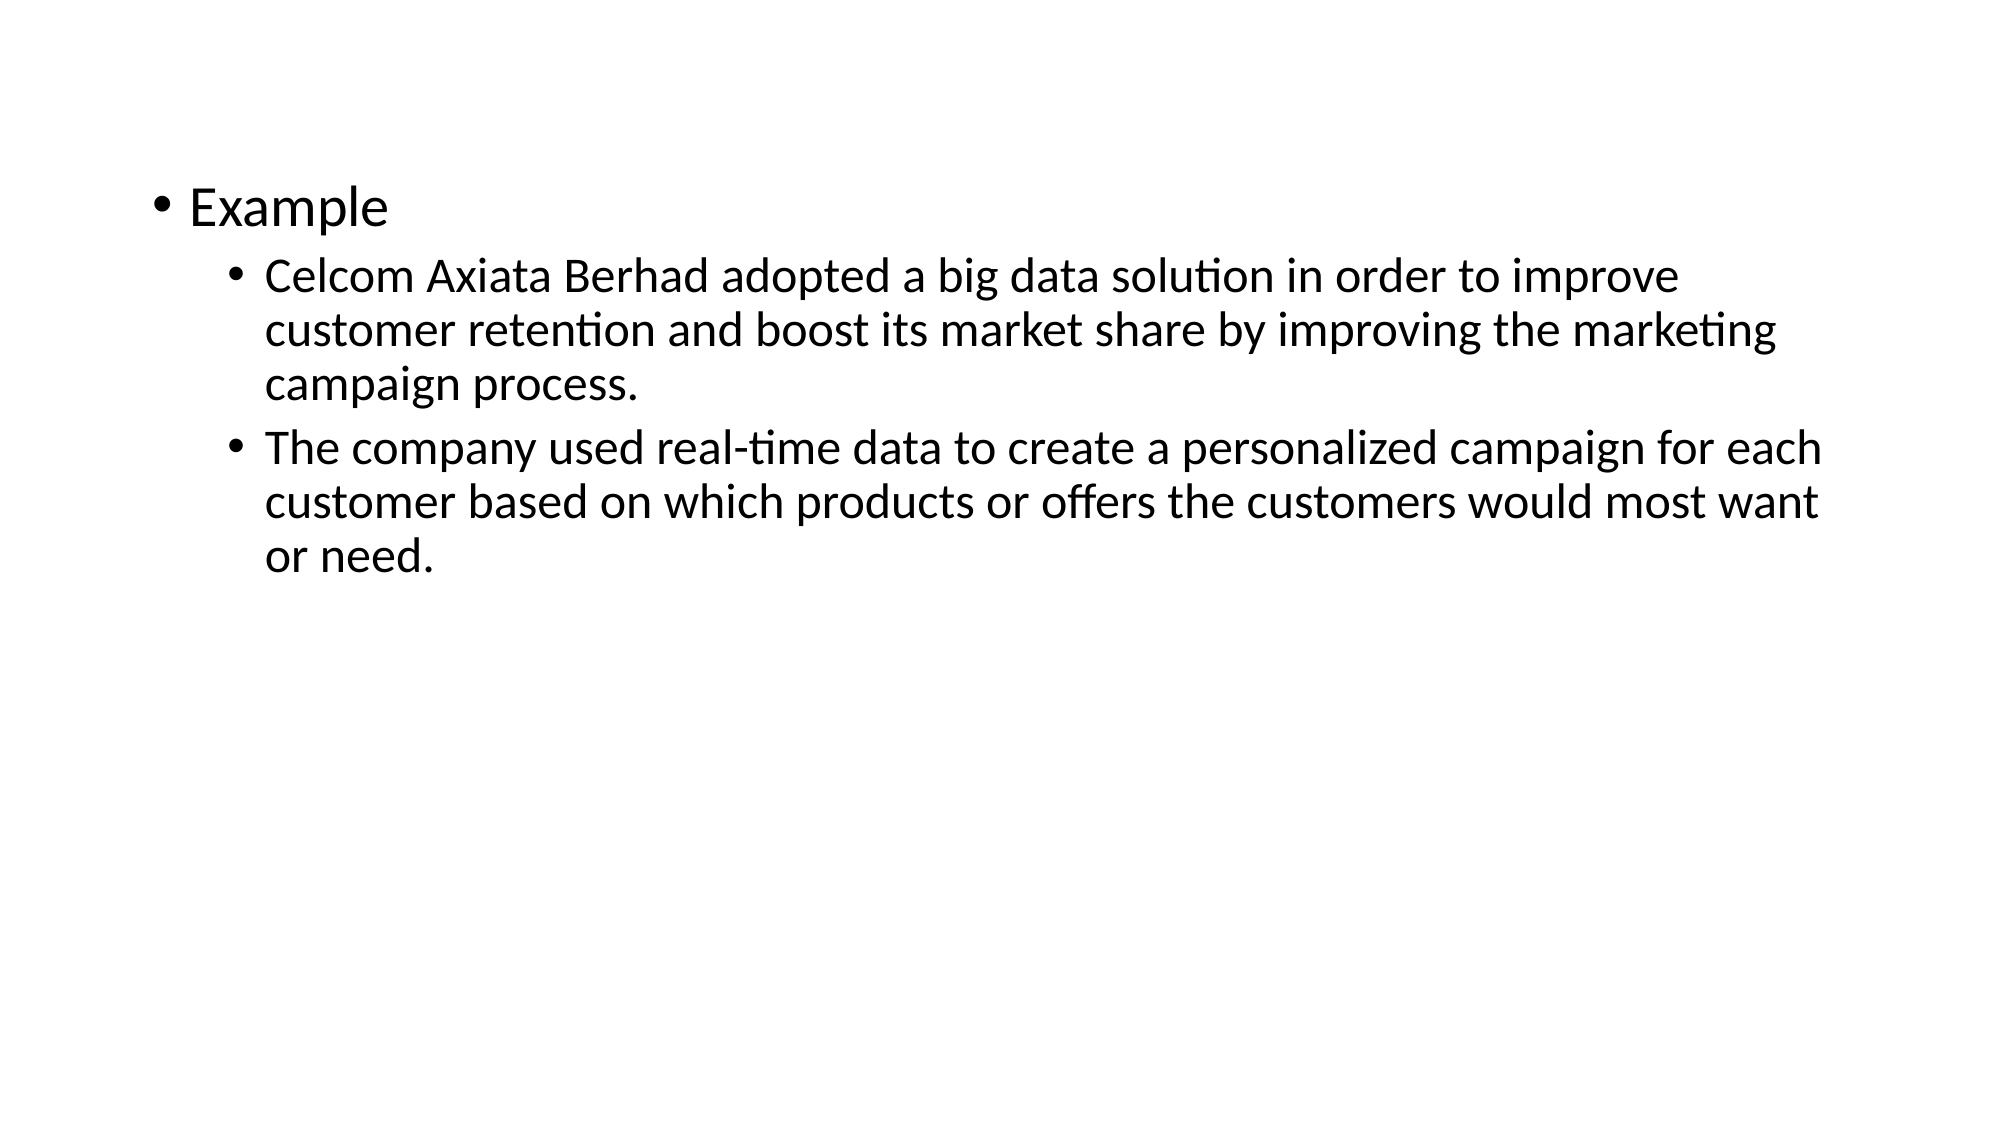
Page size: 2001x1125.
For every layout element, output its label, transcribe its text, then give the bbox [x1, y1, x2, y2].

list Example Celcom Axiata Berhad adopted a big data solution in order to improve customer retention and boost its market share by improving the marketing campaign process. The company used real-time data to create a personalized campaign for each customer based on which products or offers the customers would most want or need. [137, 168, 1863, 883]
